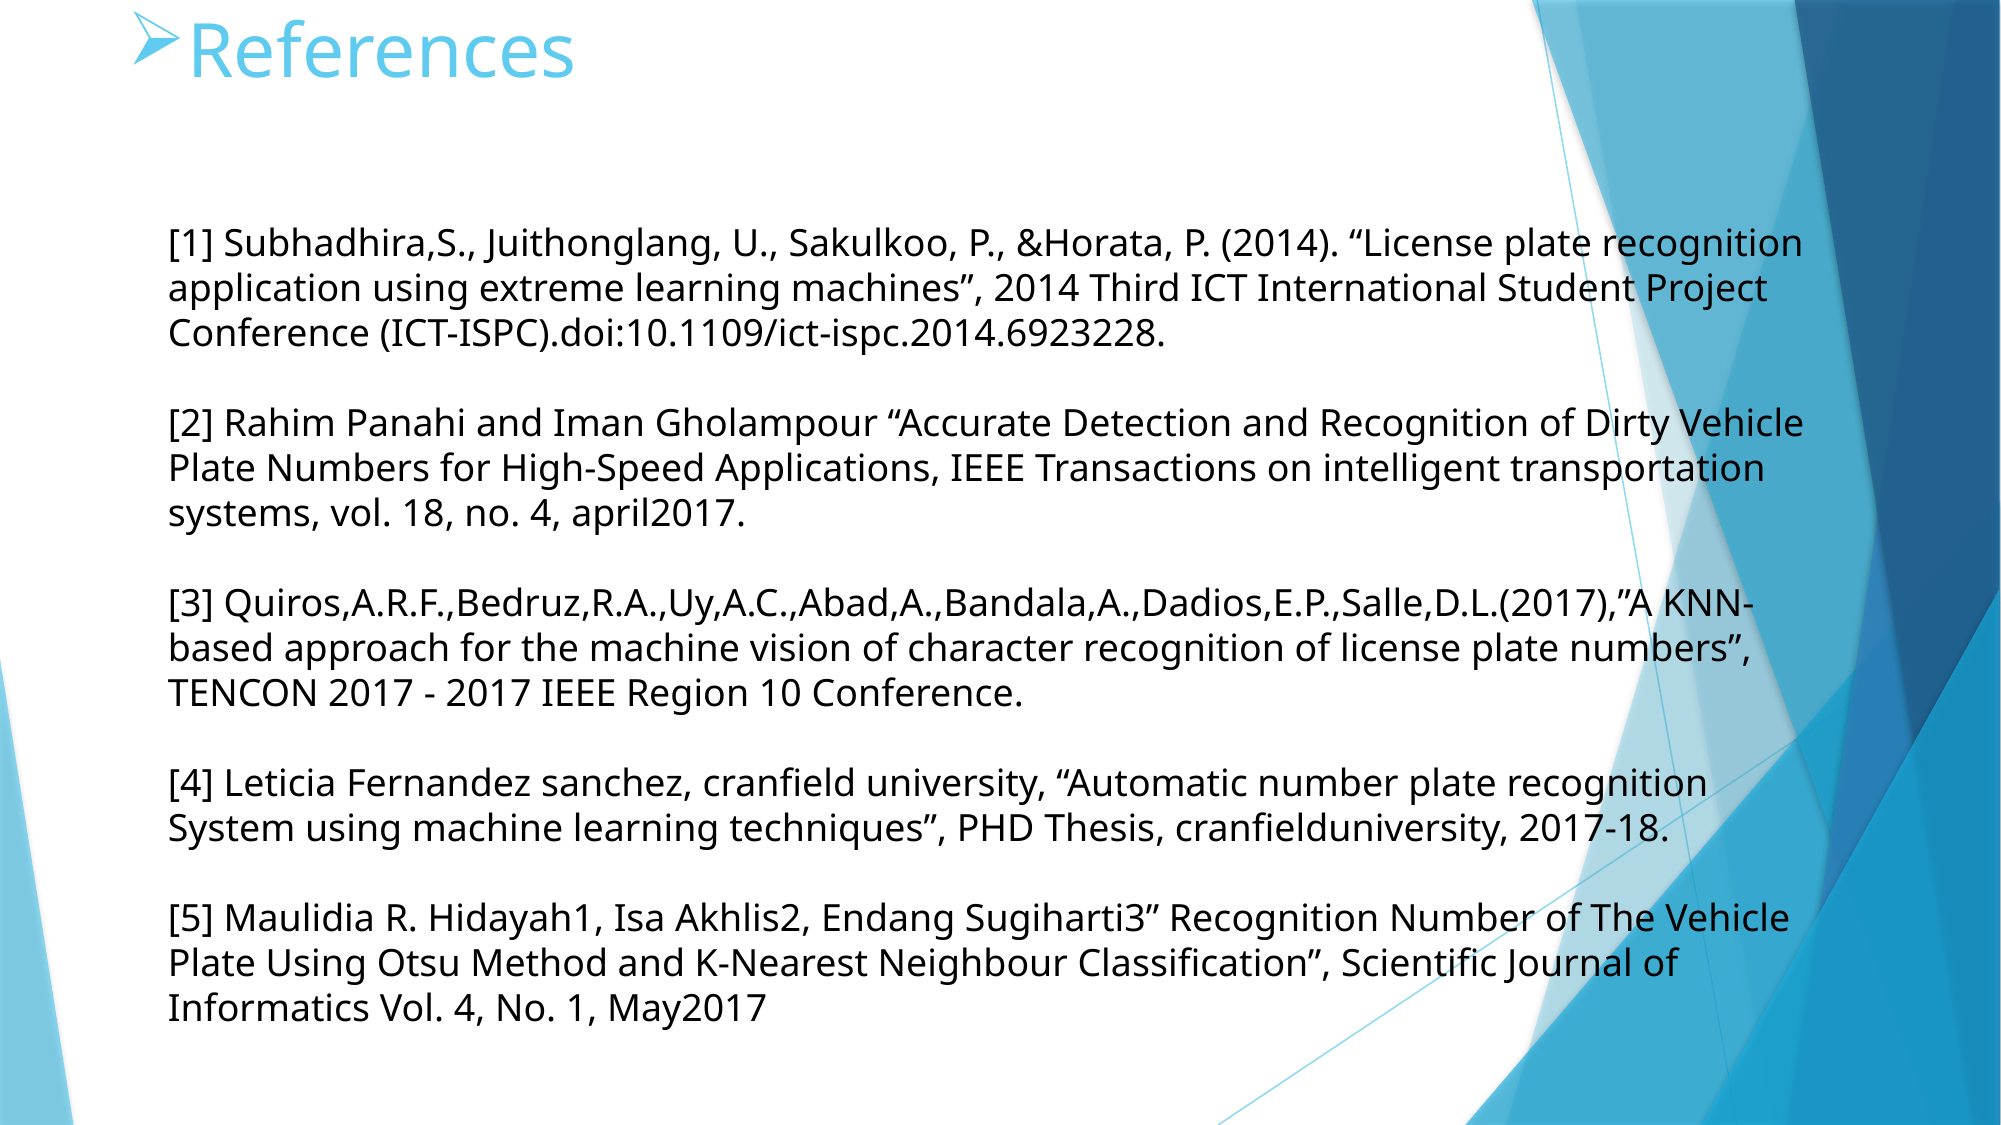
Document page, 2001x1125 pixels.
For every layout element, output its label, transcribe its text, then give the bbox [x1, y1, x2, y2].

title References [112, 0, 1121, 235]
text_box [1] Subhadhira,S., Juithonglang, U., Sakulkoo, P., &Horata, P. (2014). “License plate recognition application using extreme learning machines”, 2014 Third ICT International Student Project Conference (ICT-ISPC).doi:10.1109/ict-ispc.2014.6923228. [2] Rahim Panahi and Iman Gholampour “Accurate Detection and Recognition of Dirty Vehicle Plate Numbers for High-Speed Applications, IEEE Transactions on intelligent transportation systems, vol. 18, no. 4, april2017. [3] Quiros,A.R.F.,Bedruz,R.A.,Uy,A.C.,Abad,A.,Bandala,A.,Dadios,E.P.,Salle,D.L.(2017),”A KNN-based approach for the machine vision of character recognition of license plate numbers”, TENCON 2017 - 2017 IEEE Region 10 Conference. [4] Leticia Fernandez sanchez, cranfield university, “Automatic number plate recognition System using machine learning techniques”, PHD Thesis, cranfielduniversity, 2017-18. [5] Maulidia R. Hidayah1, Isa Akhlis2, Endang Sugiharti3” Recognition Number of The Vehicle Plate Using Otsu Method and K-Nearest Neighbour Classification”, Scientific Journal of Informatics Vol. 4, No. 1, May2017 [153, 211, 1834, 1037]
